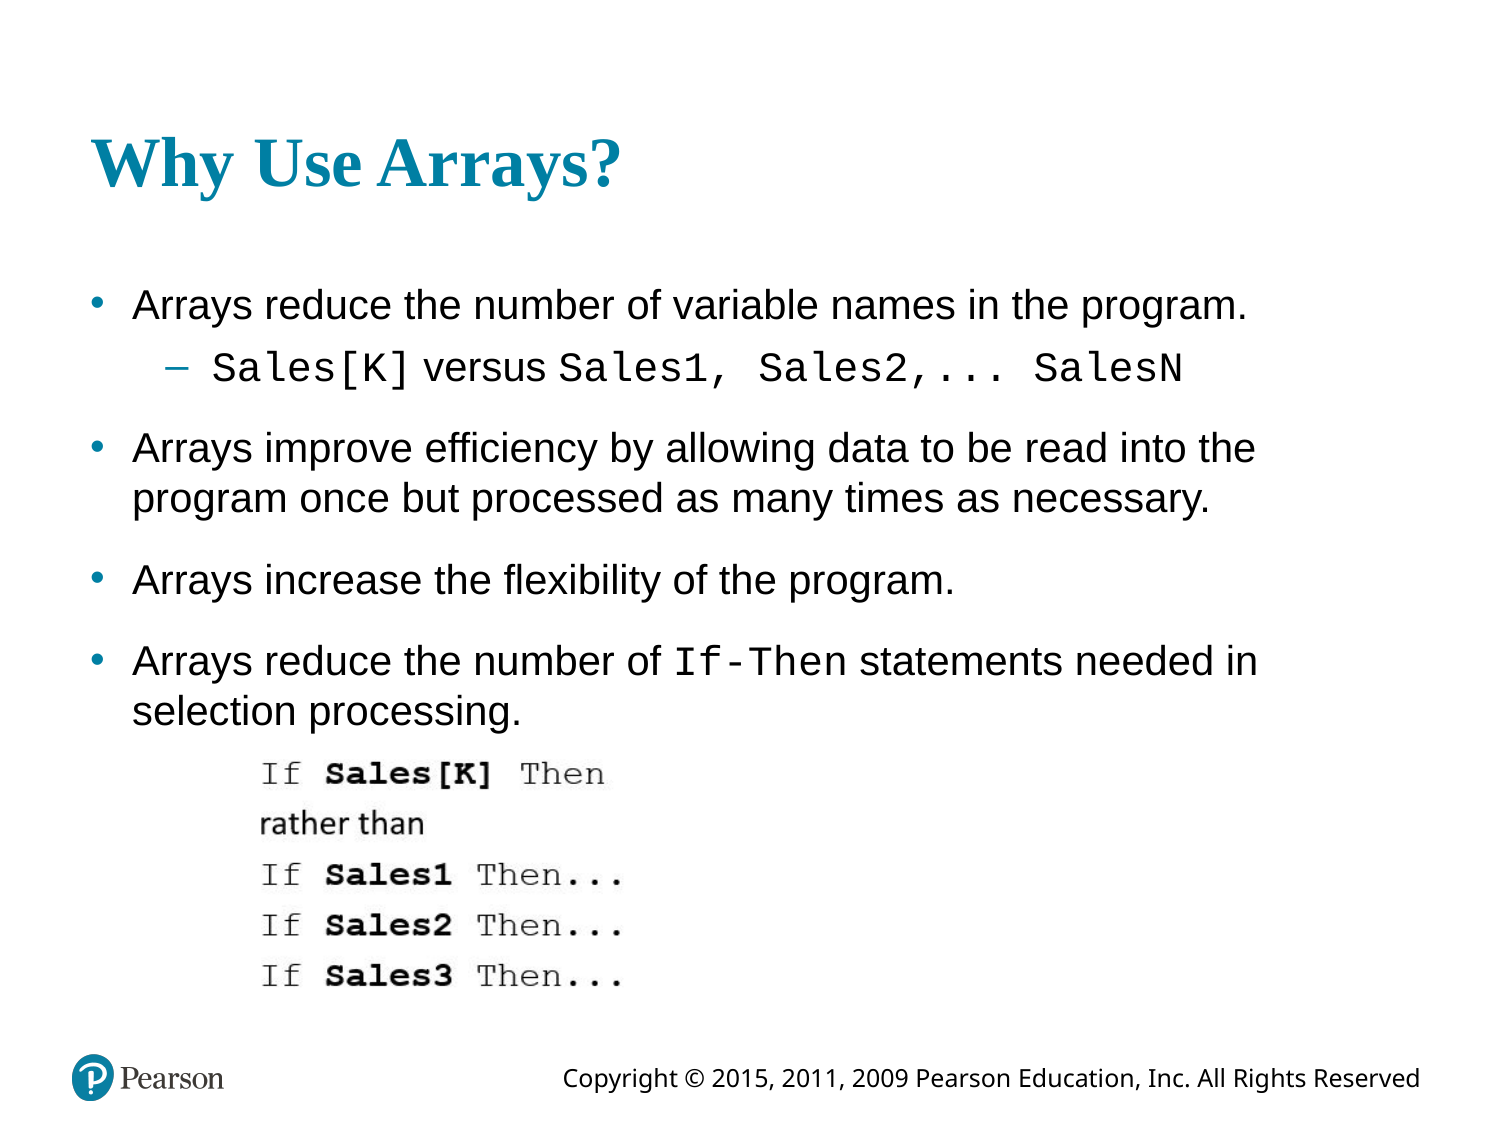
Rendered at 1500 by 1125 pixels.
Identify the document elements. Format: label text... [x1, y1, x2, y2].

title Why Use Arrays? [75, 35, 1425, 216]
picture [250, 749, 643, 1012]
picture [80, 1063, 106, 1088]
picture [98, 1054, 224, 1101]
list Arrays reduce the number of variable names in the program. Sales[K] versus Sales1, Sales2,... SalesN Arrays improve efficiency by allowing data to be read into the program once but processed as many times as necessary. Arrays increase the flexibility of the program. Arrays reduce the number of If-Then statements needed in selection processing. [75, 262, 1425, 734]
picture [72, 1087, 83, 1101]
picture [72, 1054, 88, 1070]
